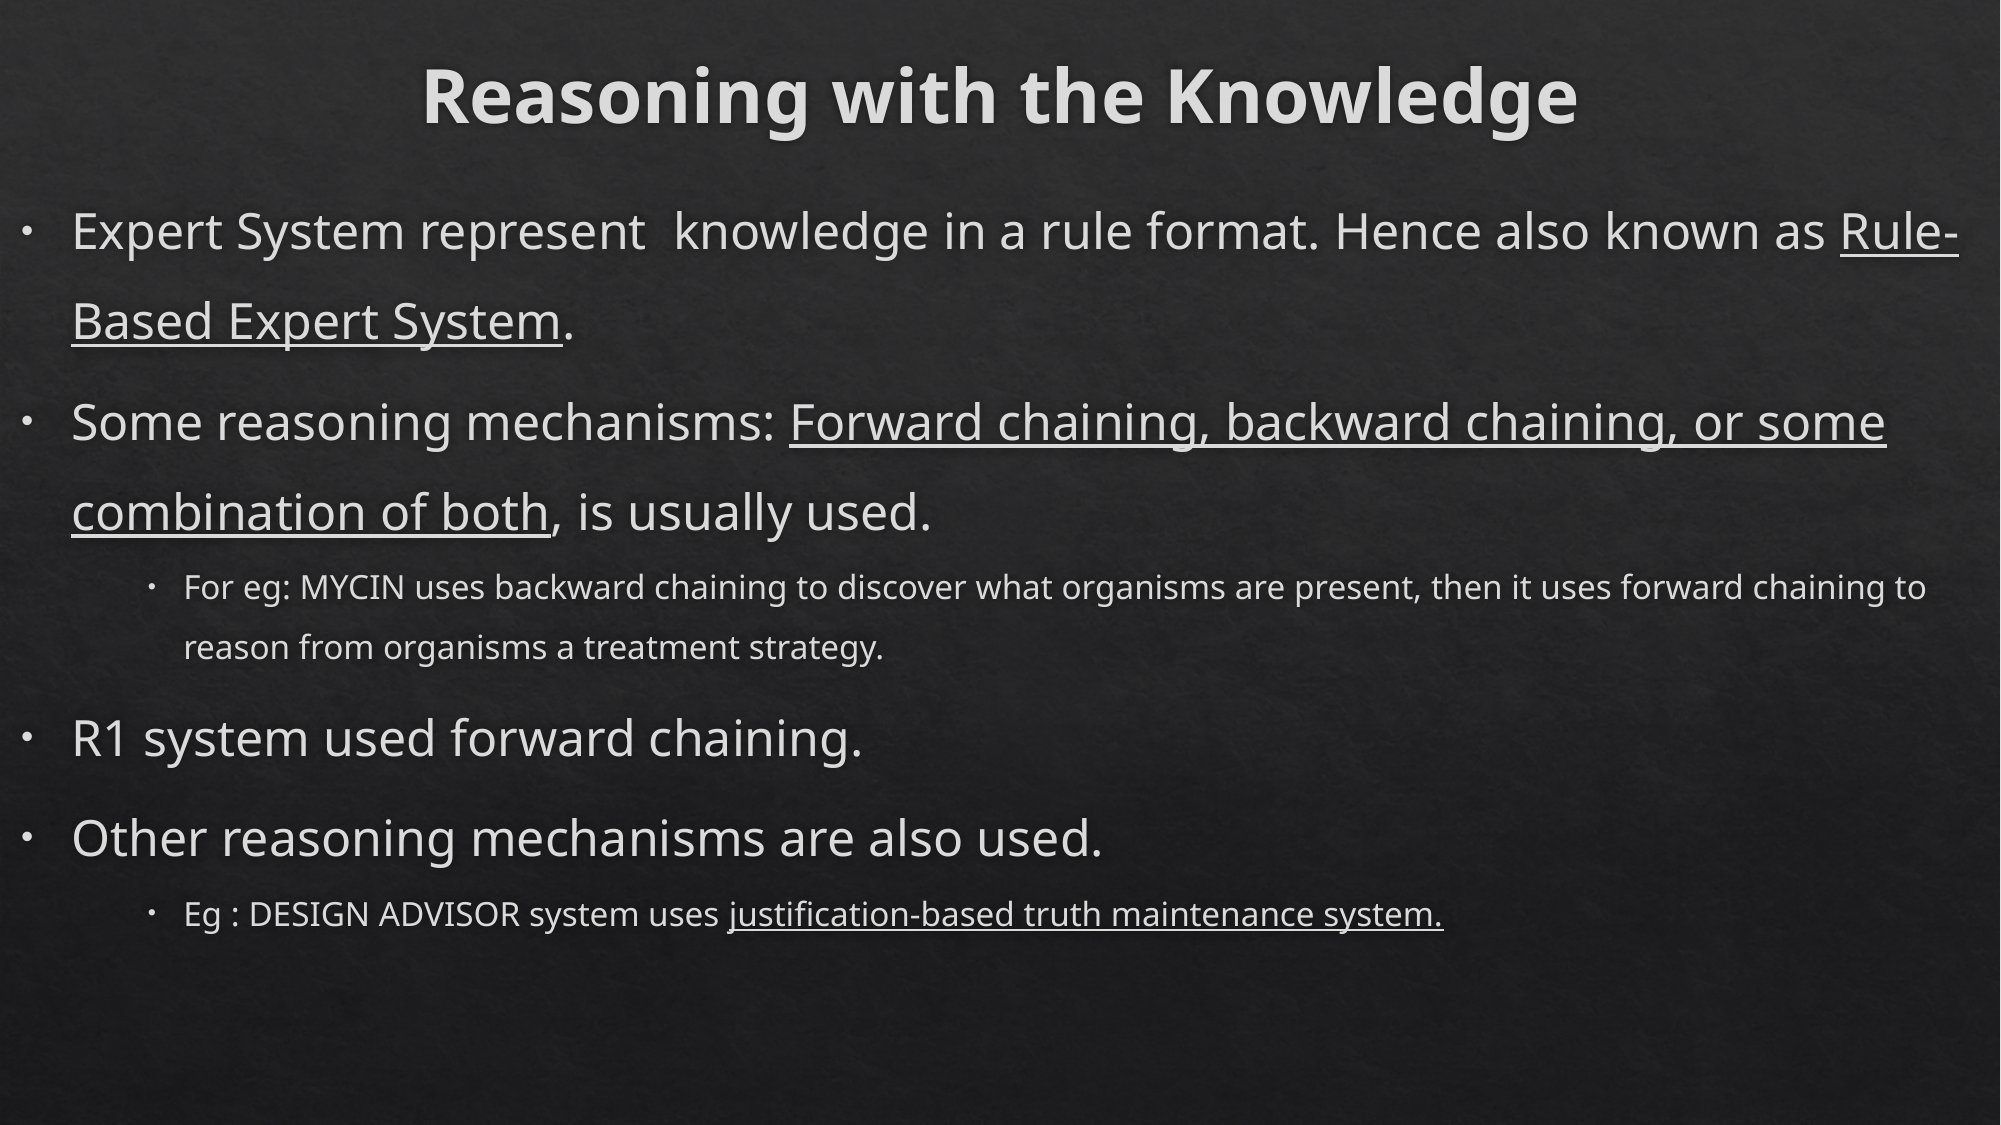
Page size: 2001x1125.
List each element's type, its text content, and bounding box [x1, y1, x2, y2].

title Reasoning with the Knowledge [0, 0, 2000, 158]
list Expert System represent knowledge in a rule format. Hence also known as Rule-Based Expert System. Some reasoning mechanisms: Forward chaining, backward chaining, or some combination of both, is usually used. For eg: MYCIN uses backward chaining to discover what organisms are present, then it uses forward chaining to reason from organisms a treatment strategy. R1 system used forward chaining. Other reasoning mechanisms are also used. Eg : DESIGN ADVISOR system uses justification-based truth maintenance system. [0, 162, 2000, 1125]
